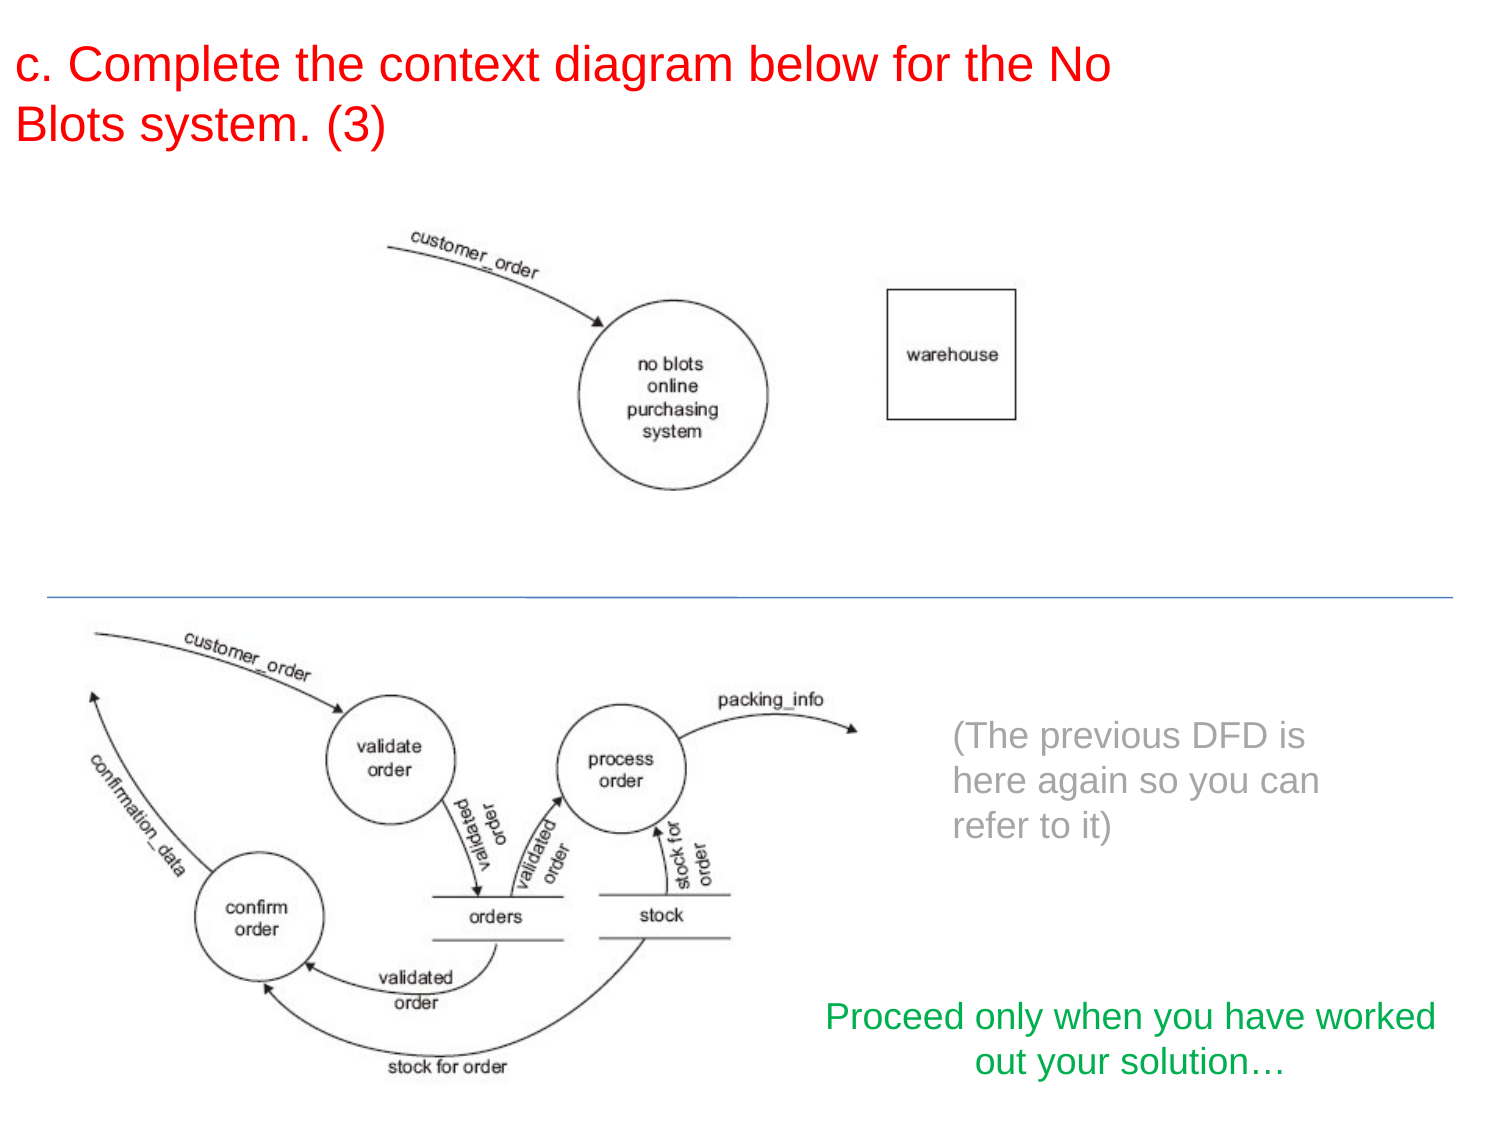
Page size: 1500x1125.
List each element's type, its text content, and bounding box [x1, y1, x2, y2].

text_box (The previous DFD is here again so you can refer to it) [937, 703, 1360, 854]
picture [34, 609, 884, 1093]
picture [362, 177, 1037, 516]
text_box c. Complete the context diagram below for the No Blots system. (3) [0, 23, 1196, 159]
text_box Proceed only when you have worked out your solution… [889, 984, 1465, 1090]
